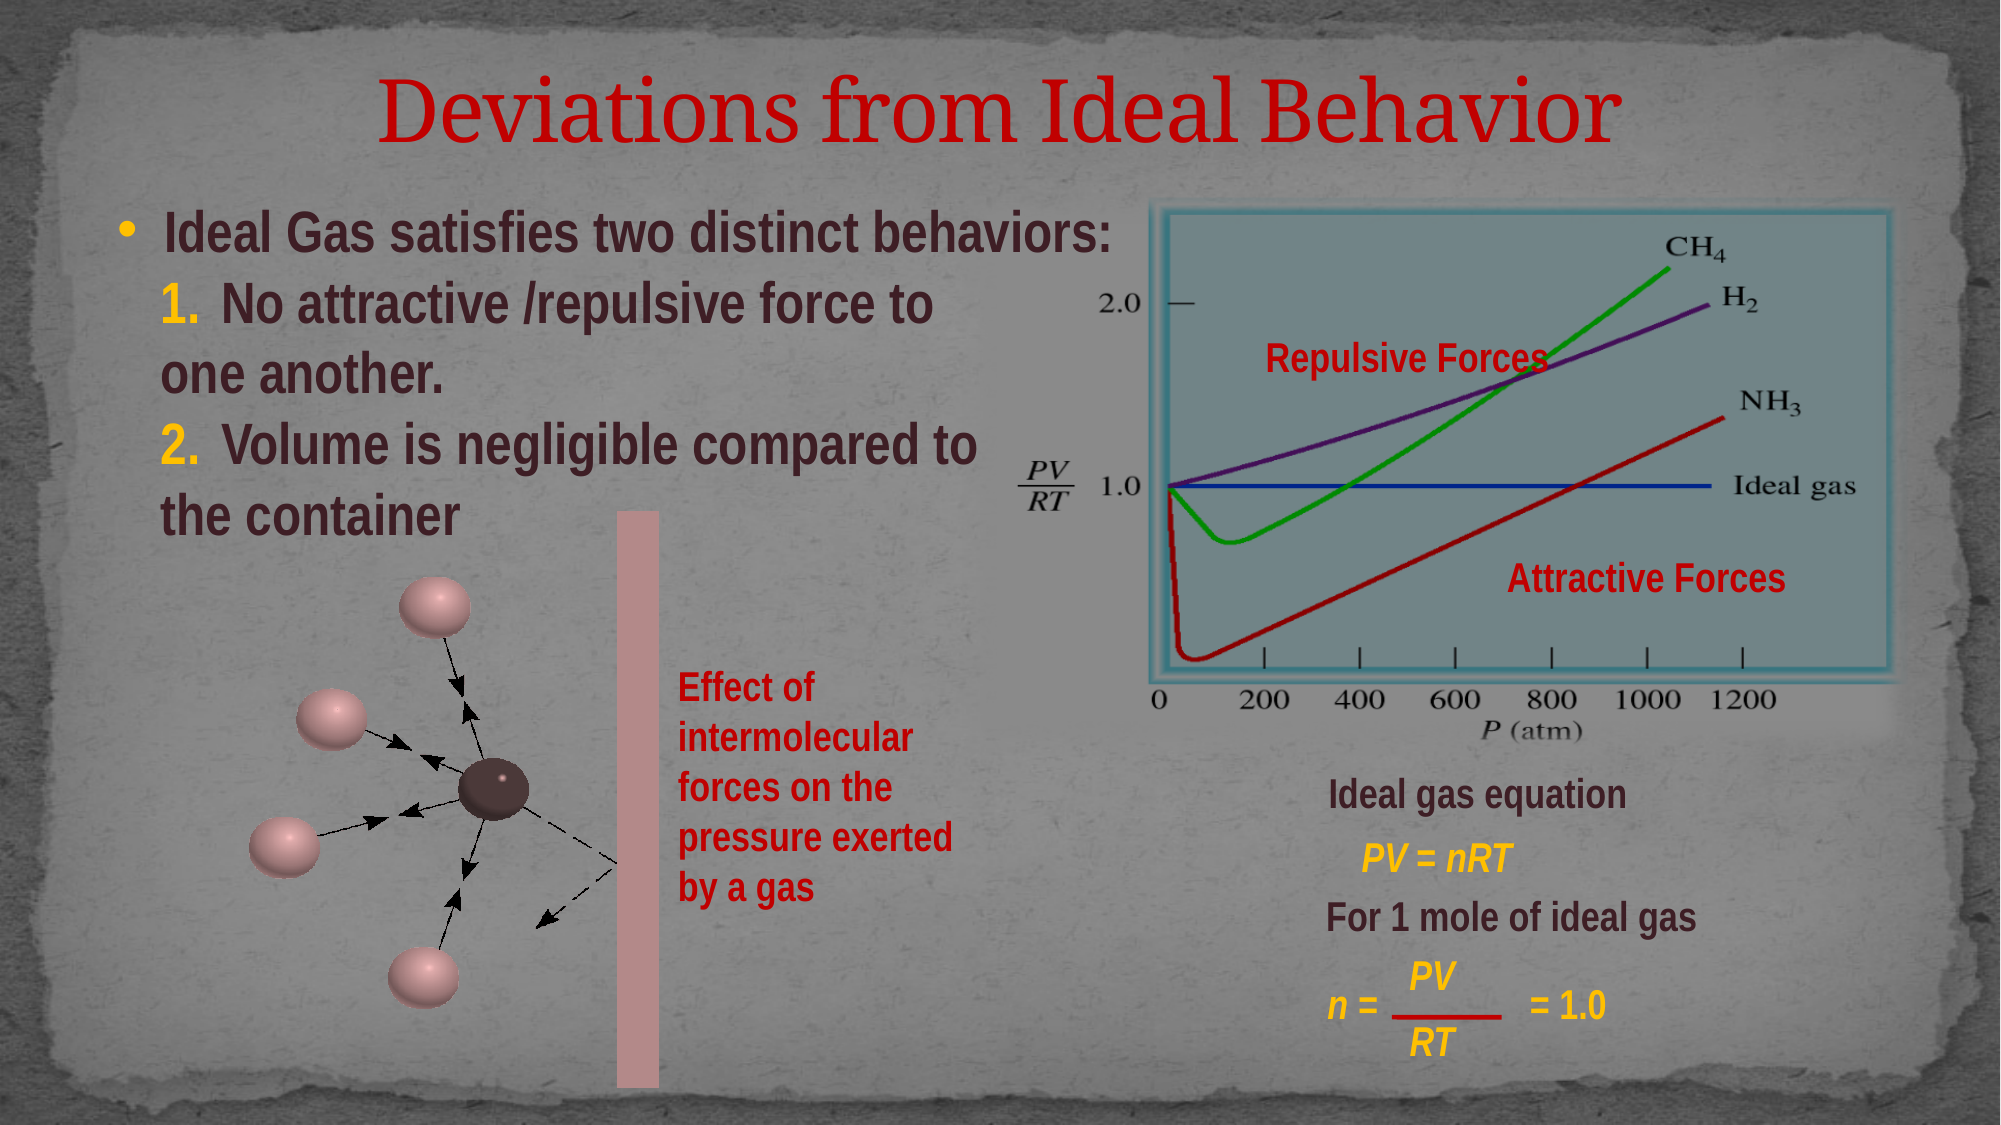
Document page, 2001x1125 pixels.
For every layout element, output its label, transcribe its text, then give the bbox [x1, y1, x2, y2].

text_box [187, 493, 978, 1090]
picture [963, 190, 1911, 755]
text_box Ideal Gas satisfies two distinct behaviors: No attractive /repulsive force to one another. Volume is negligible compared to the container [102, 186, 955, 555]
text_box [1313, 762, 1711, 1071]
text_box Deviations from Ideal Behavior [0, 0, 2000, 168]
